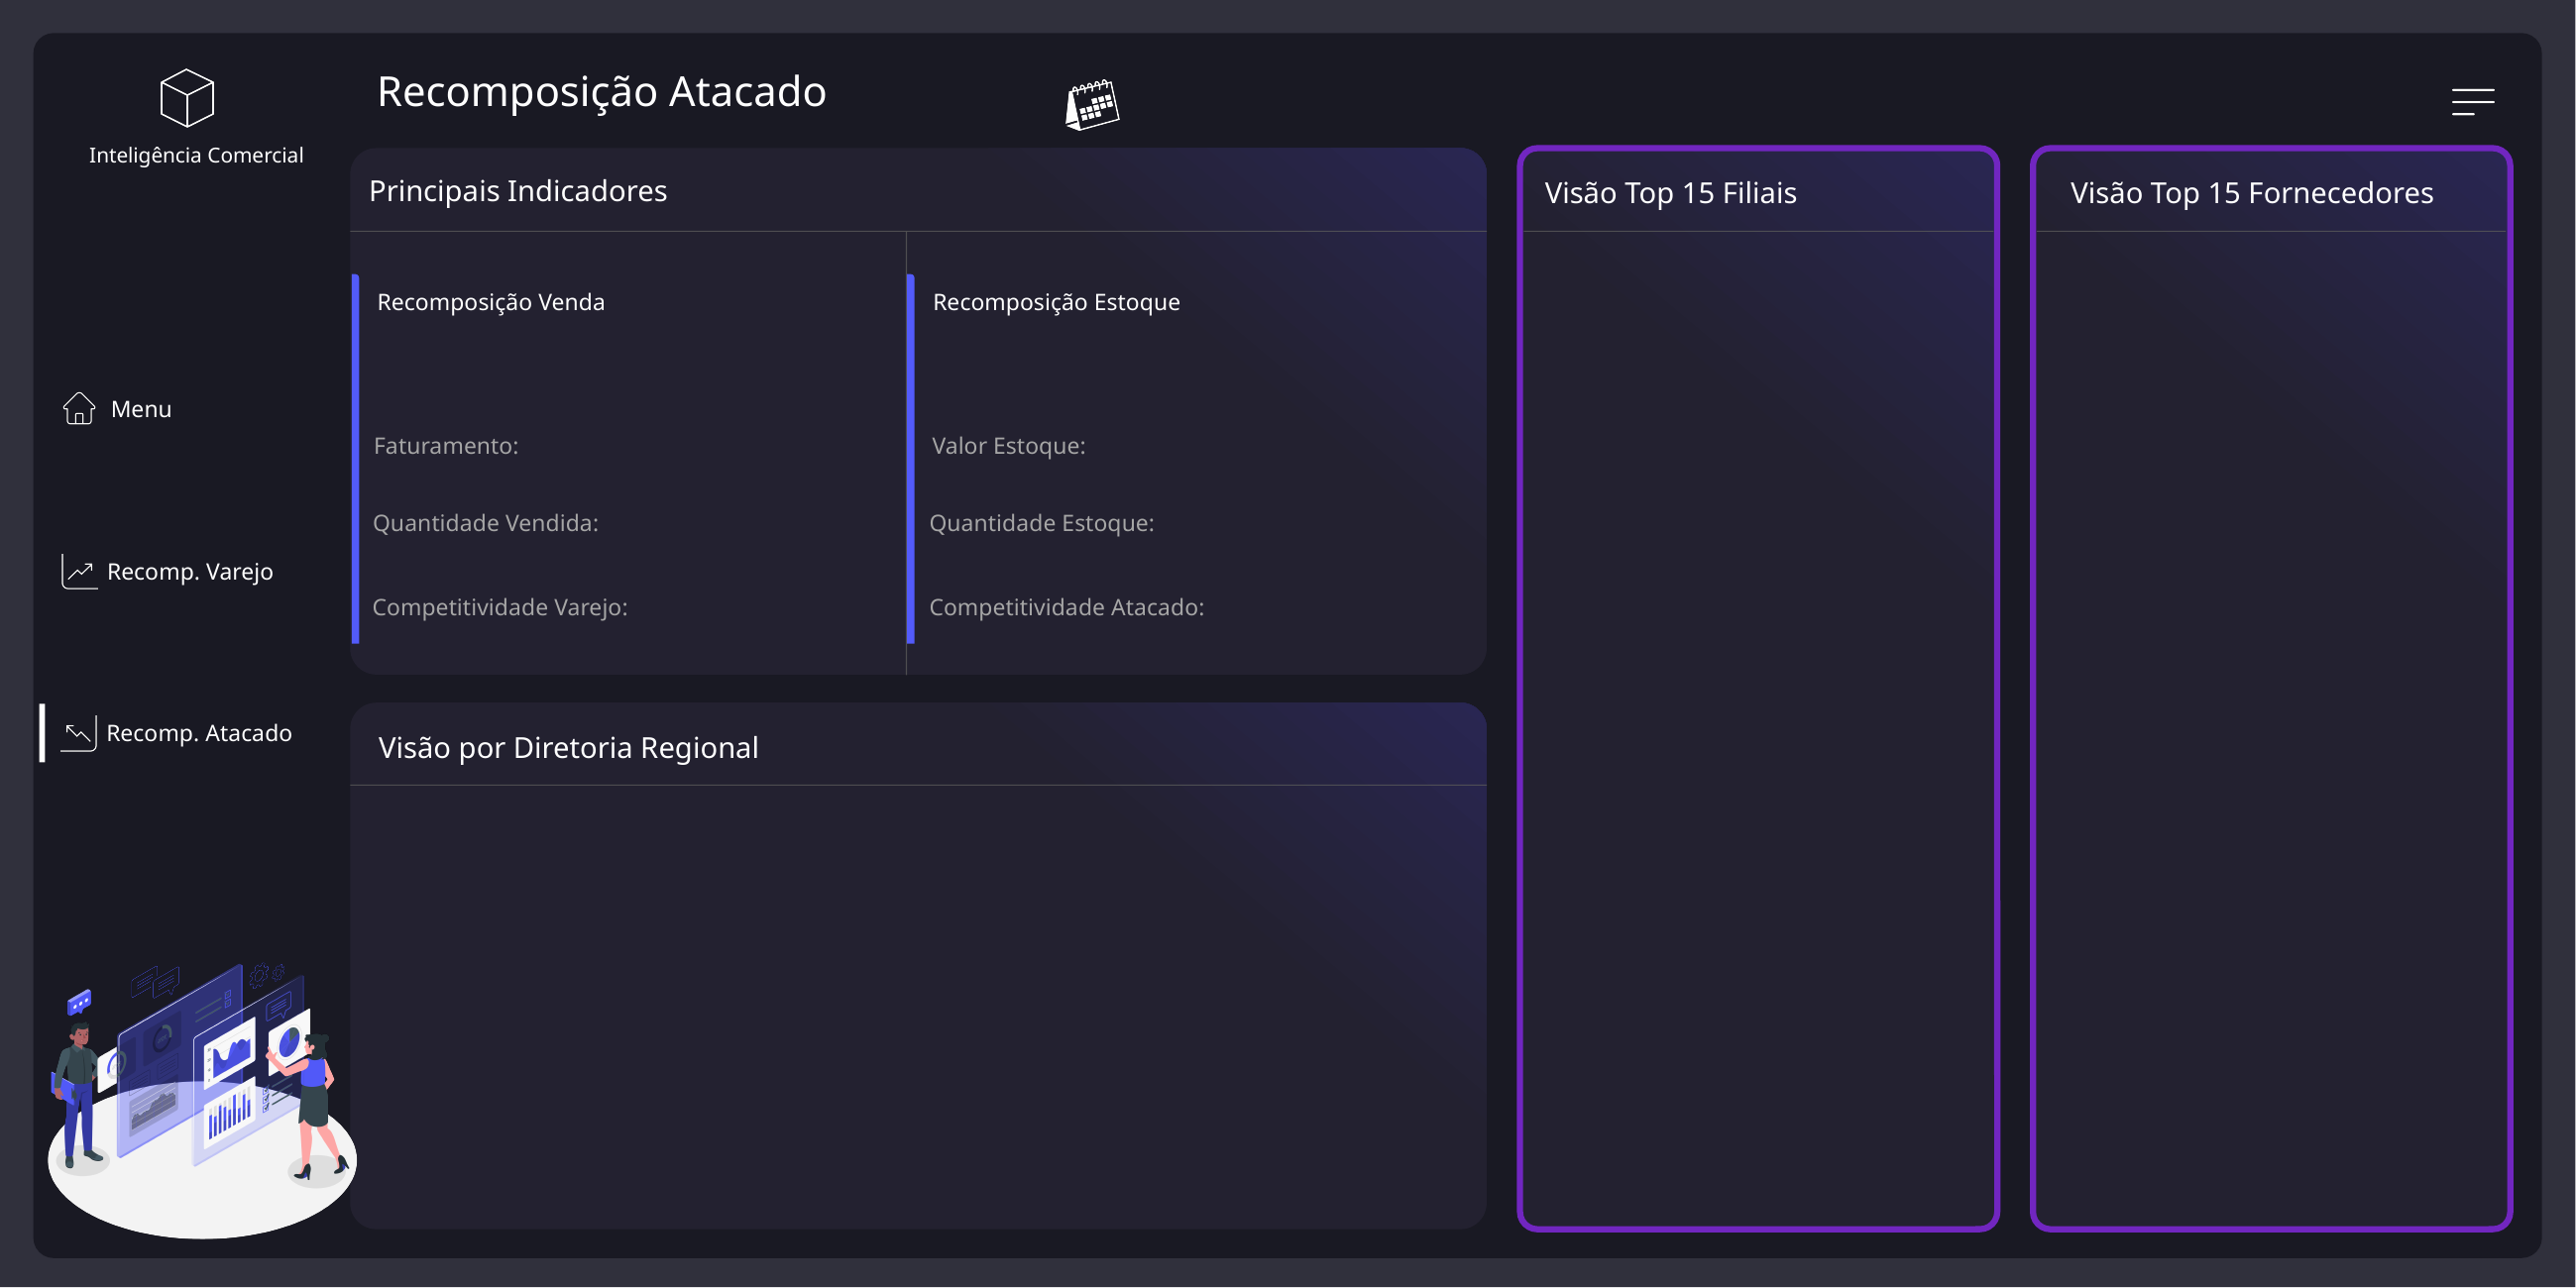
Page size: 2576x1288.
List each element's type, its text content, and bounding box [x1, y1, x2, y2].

text_box Visão por Diretoria Regional [364, 721, 850, 772]
text_box Visão Top 15 Fornecedores [2056, 166, 2493, 217]
text_box Recomposição Atacado [362, 56, 1036, 122]
picture [60, 715, 97, 752]
text_box [32, 32, 2543, 1259]
picture [61, 390, 97, 426]
text_box [349, 701, 1488, 1231]
picture [1065, 78, 1120, 132]
text_box Quantidade Vendida: [358, 501, 615, 544]
text_box Competitividade Atacado: [914, 586, 1220, 628]
text_box [907, 272, 916, 645]
text_box Recomposição Venda [362, 280, 621, 323]
text_box Visão Top 15 Filiais [1529, 166, 1845, 217]
text_box Faturamento: [359, 424, 534, 467]
picture [2452, 81, 2495, 123]
text_box [350, 272, 361, 645]
picture [61, 554, 98, 590]
text_box Competitividade Varejo: [357, 585, 643, 627]
text_box [1518, 147, 1999, 1231]
text_box Inteligência Comercial [74, 135, 331, 175]
picture [158, 68, 217, 128]
text_box Valor Estoque: [917, 424, 1101, 467]
text_box Recomp. Atacado [91, 711, 308, 754]
text_box Recomposição Estoque [918, 280, 1196, 323]
picture [40, 930, 362, 1252]
text_box [38, 702, 46, 764]
text_box [0, 0, 2576, 1288]
text_box Principais Indicadores [354, 165, 683, 216]
text_box Menu [96, 386, 187, 429]
text_box [2032, 147, 2512, 1231]
text_box [349, 147, 1488, 676]
text_box Recomp. Varejo [92, 550, 289, 592]
text_box Quantidade Estoque: [914, 501, 1171, 544]
